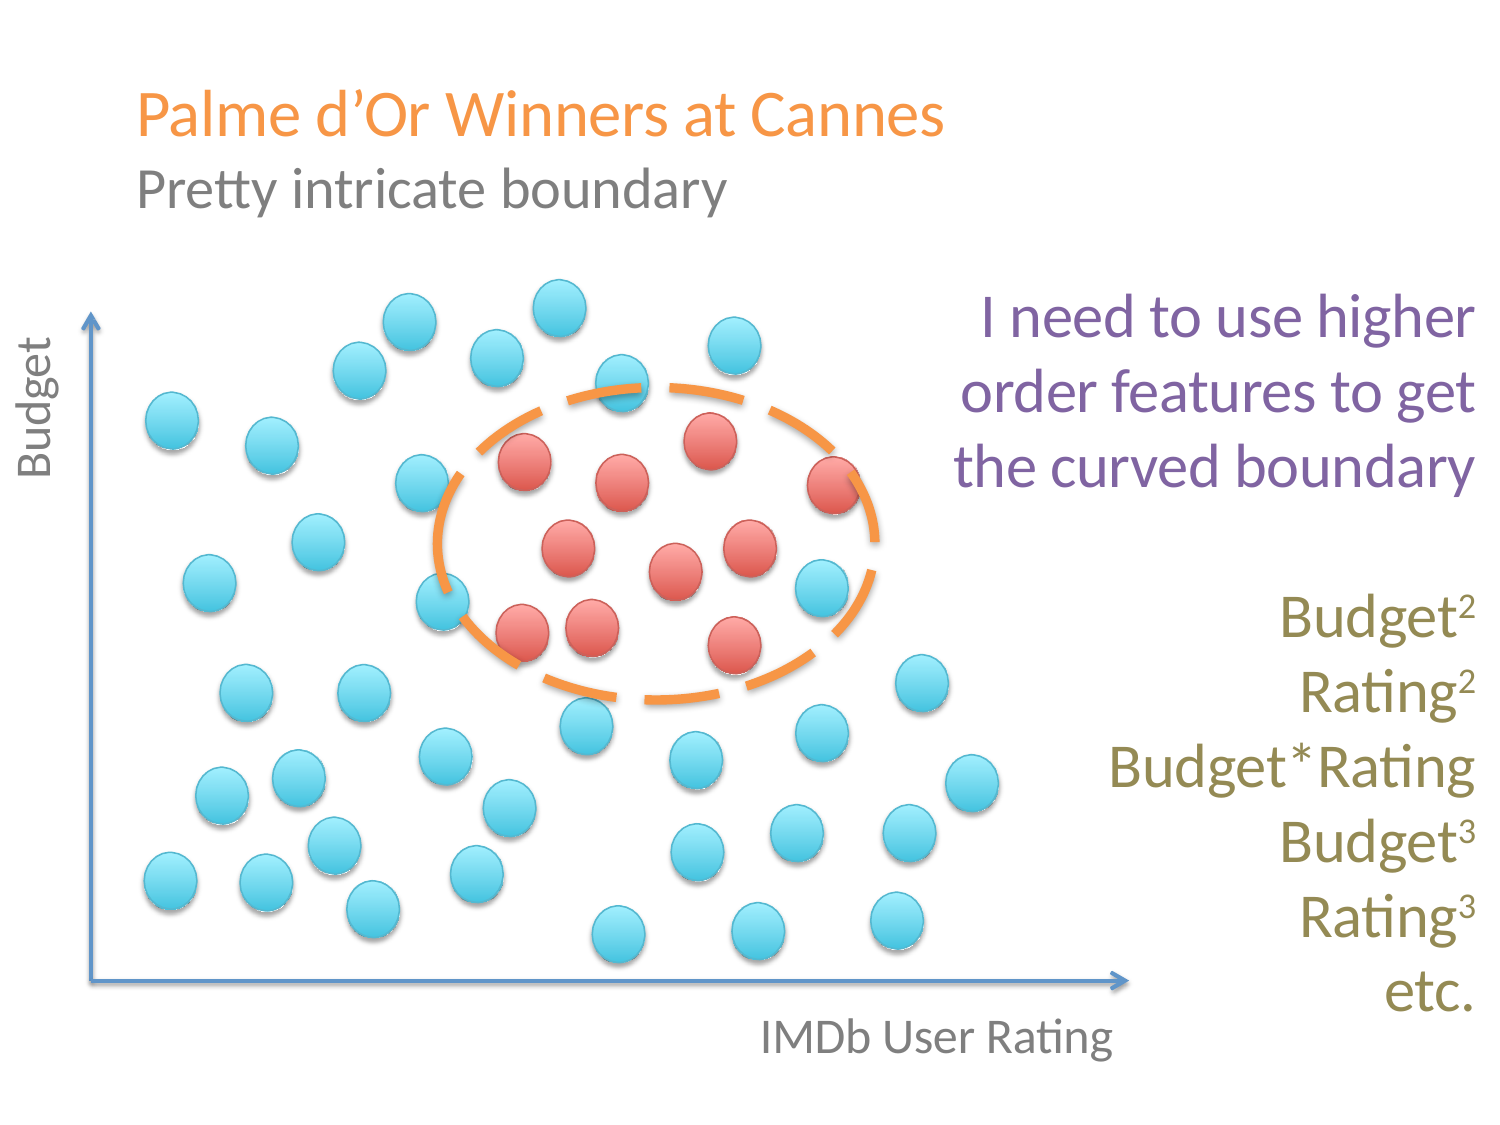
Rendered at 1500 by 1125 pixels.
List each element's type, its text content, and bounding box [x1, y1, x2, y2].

text_box [416, 574, 459, 631]
text_box [419, 728, 473, 786]
text_box [560, 699, 613, 755]
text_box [587, 349, 657, 424]
text_box [583, 901, 653, 975]
text_box [671, 860, 694, 881]
text_box [376, 880, 400, 905]
text_box [489, 428, 503, 439]
text_box [661, 727, 731, 801]
text_box [592, 905, 645, 963]
text_box [346, 911, 369, 938]
text_box [625, 941, 645, 963]
text_box [306, 782, 326, 807]
text_box [700, 823, 724, 845]
text_box [367, 664, 391, 688]
text_box [621, 905, 645, 926]
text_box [474, 774, 544, 849]
text_box [337, 664, 360, 692]
text_box [450, 879, 473, 903]
text_box [329, 660, 399, 734]
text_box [723, 897, 793, 972]
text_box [762, 799, 832, 874]
text_box [175, 852, 197, 873]
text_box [524, 274, 595, 349]
text_box [144, 852, 197, 910]
text_box [419, 762, 440, 785]
text_box [451, 728, 472, 748]
text_box [841, 456, 861, 483]
text_box [272, 782, 294, 807]
text_box [272, 749, 296, 774]
text_box [231, 849, 301, 924]
text_box [1110, 970, 1130, 991]
text_box [292, 550, 314, 571]
text_box [699, 731, 723, 755]
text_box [874, 799, 945, 874]
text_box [787, 699, 857, 774]
text_box [842, 458, 860, 481]
text_box [450, 845, 469, 869]
text_box [325, 548, 345, 571]
text_box [560, 697, 576, 719]
text_box [67, 290, 115, 992]
text_box [292, 513, 316, 534]
text_box [250, 664, 273, 687]
text_box [81, 311, 101, 331]
text_box [482, 877, 504, 903]
text_box [337, 695, 361, 722]
text_box [301, 749, 326, 776]
text_box [593, 733, 613, 755]
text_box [187, 762, 257, 837]
text_box [283, 509, 353, 583]
text_box [419, 728, 439, 751]
text_box [669, 731, 723, 789]
text_box [669, 731, 693, 759]
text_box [374, 288, 445, 363]
text_box [849, 618, 857, 629]
text_box [416, 573, 435, 595]
text_box [671, 823, 694, 844]
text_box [237, 412, 307, 487]
text_box [592, 941, 615, 963]
text_box Budget [0, 312, 61, 482]
text_box [240, 854, 293, 911]
text_box [211, 660, 282, 734]
text_box [337, 664, 391, 722]
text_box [299, 812, 370, 887]
text_box [436, 386, 876, 701]
text_box [669, 762, 693, 789]
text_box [487, 599, 558, 674]
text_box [174, 549, 244, 624]
text_box [272, 749, 326, 807]
text_box IMDb User Rating [670, 1003, 1200, 1064]
text_box [320, 513, 345, 536]
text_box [887, 649, 957, 724]
text_box [605, 705, 613, 719]
text_box [702, 765, 723, 789]
text_box [560, 734, 582, 755]
text_box [272, 854, 293, 876]
text_box [379, 914, 400, 938]
text_box [411, 723, 481, 798]
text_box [462, 324, 532, 399]
text_box [416, 608, 442, 631]
text_box [144, 852, 165, 873]
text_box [137, 387, 207, 462]
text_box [699, 312, 769, 387]
text_box [836, 452, 869, 498]
text_box [338, 876, 408, 950]
text_box [408, 568, 475, 643]
text_box [240, 854, 260, 874]
text_box Palme d’Or Winners at Cannes Pretty intricate boundary [134, 70, 1236, 233]
text_box [704, 858, 724, 881]
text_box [324, 337, 394, 412]
text_box [551, 693, 621, 768]
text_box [862, 887, 932, 962]
text_box [144, 888, 169, 910]
text_box [220, 664, 241, 685]
text_box [292, 513, 345, 571]
text_box [592, 905, 616, 927]
text_box I need to use higher order features to get the curved boundary Budget2 Rating2 Budget*Rating Budget3 Rating3 etc. [937, 275, 1477, 438]
text_box [240, 891, 261, 911]
text_box [274, 888, 293, 911]
text_box [663, 819, 732, 893]
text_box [587, 449, 658, 524]
text_box [83, 959, 1154, 1008]
text_box [445, 625, 464, 631]
text_box [499, 858, 504, 872]
text_box [453, 764, 472, 785]
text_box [699, 612, 769, 687]
text_box [369, 698, 391, 722]
text_box [220, 701, 244, 722]
text_box [450, 846, 504, 903]
text_box [346, 880, 400, 938]
text_box [264, 745, 334, 819]
text_box [220, 664, 273, 722]
text_box [174, 887, 197, 910]
text_box [671, 823, 724, 881]
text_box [387, 449, 457, 524]
text_box [135, 847, 205, 922]
text_box [442, 841, 512, 915]
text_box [937, 749, 1007, 824]
text_box [250, 698, 273, 722]
